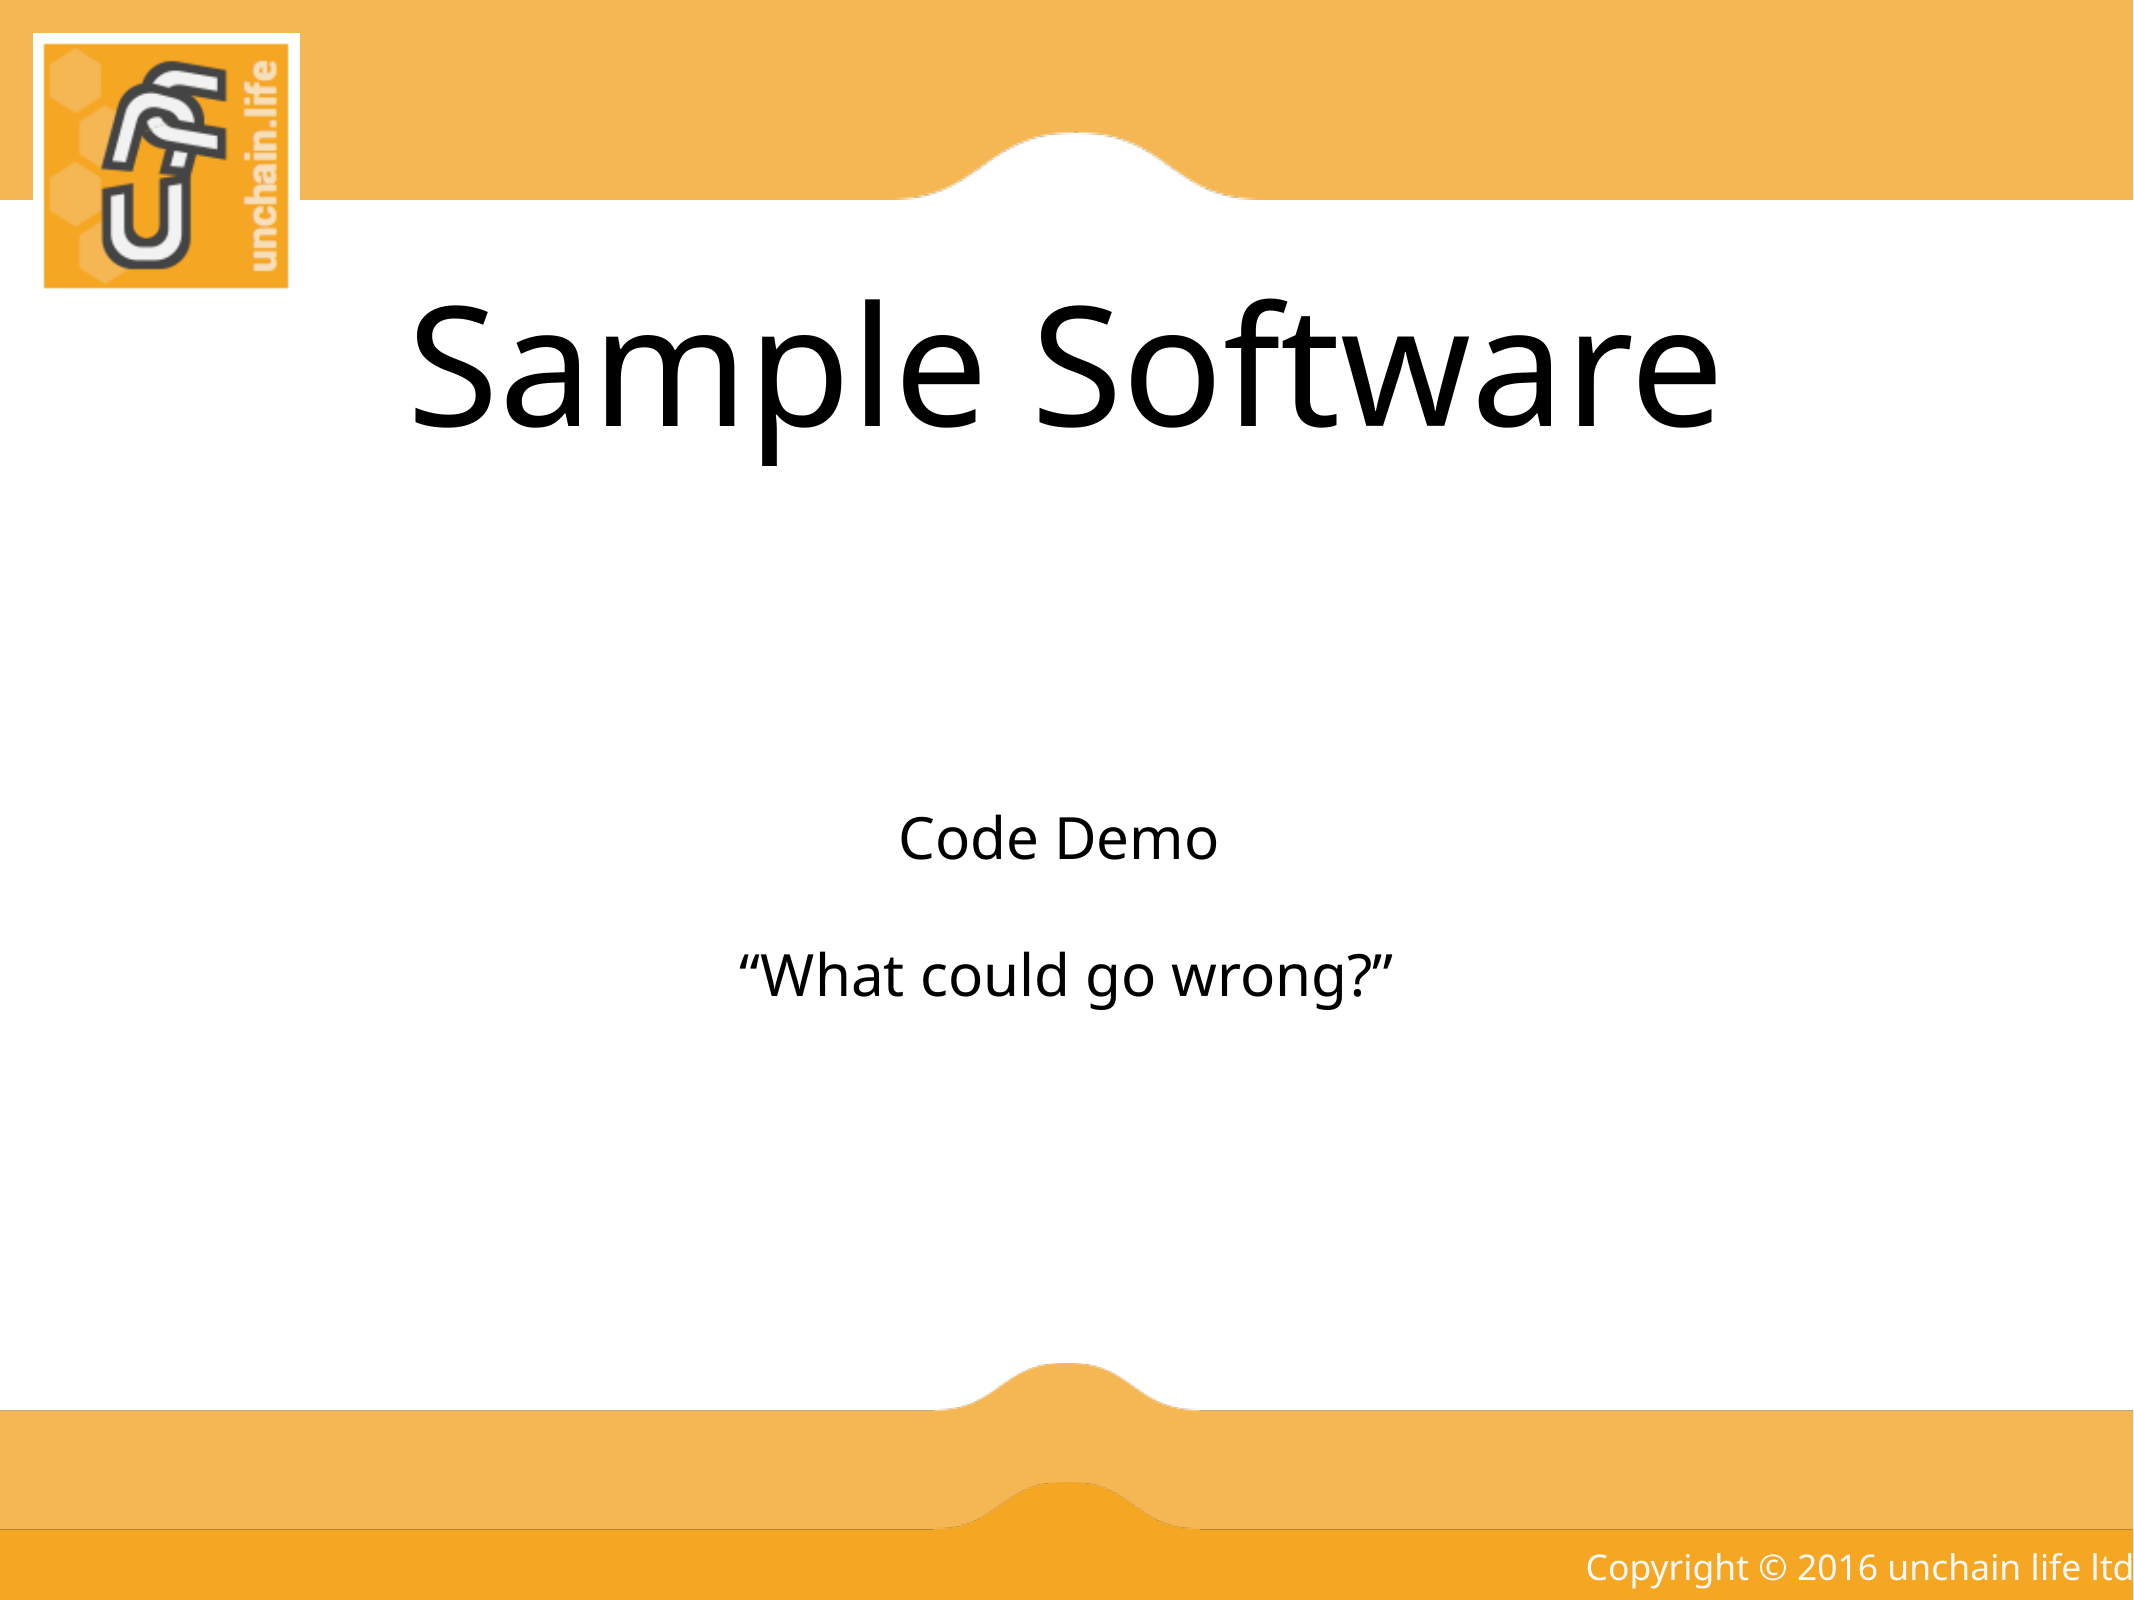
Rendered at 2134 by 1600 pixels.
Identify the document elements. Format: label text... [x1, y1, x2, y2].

subtitle Code Demo “What could go wrong?” [232, 519, 1901, 1331]
picture [0, 0, 2134, 301]
picture [0, 1363, 2134, 1600]
title Sample Software [232, 250, 1901, 469]
